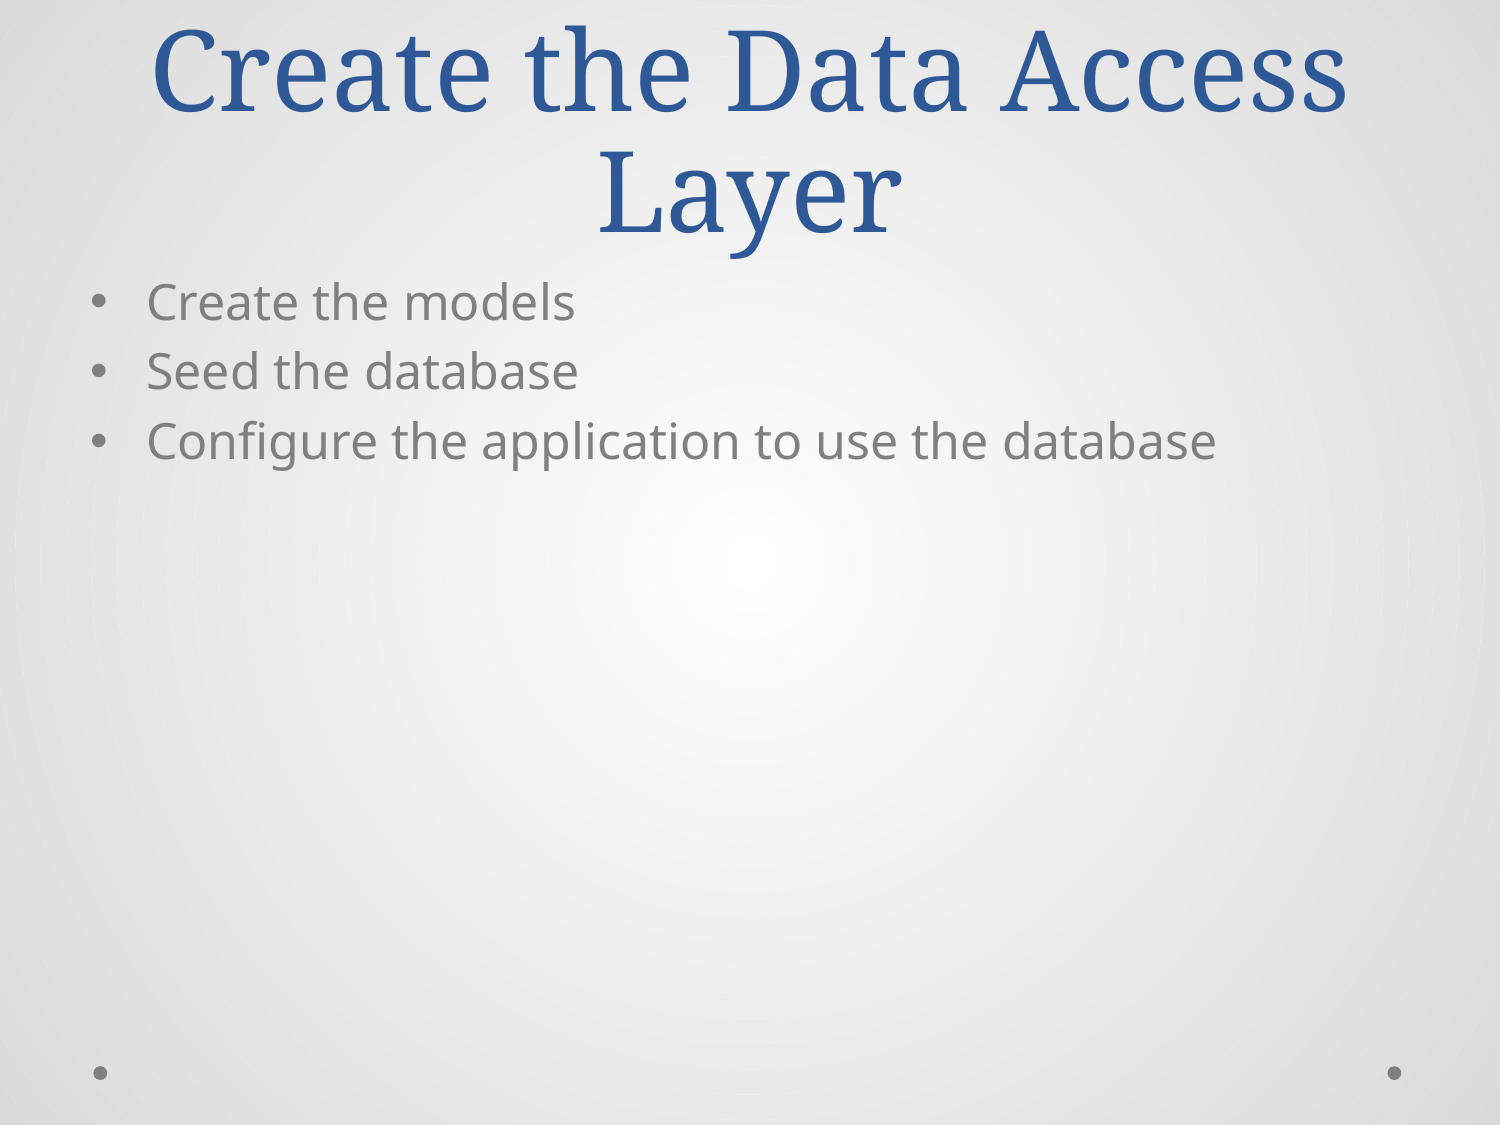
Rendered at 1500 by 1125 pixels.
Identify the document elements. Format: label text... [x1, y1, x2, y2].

list Create the models Seed the database Configure the application to use the database [75, 262, 1425, 1005]
title Create the Data Access Layer [75, 0, 1425, 262]
